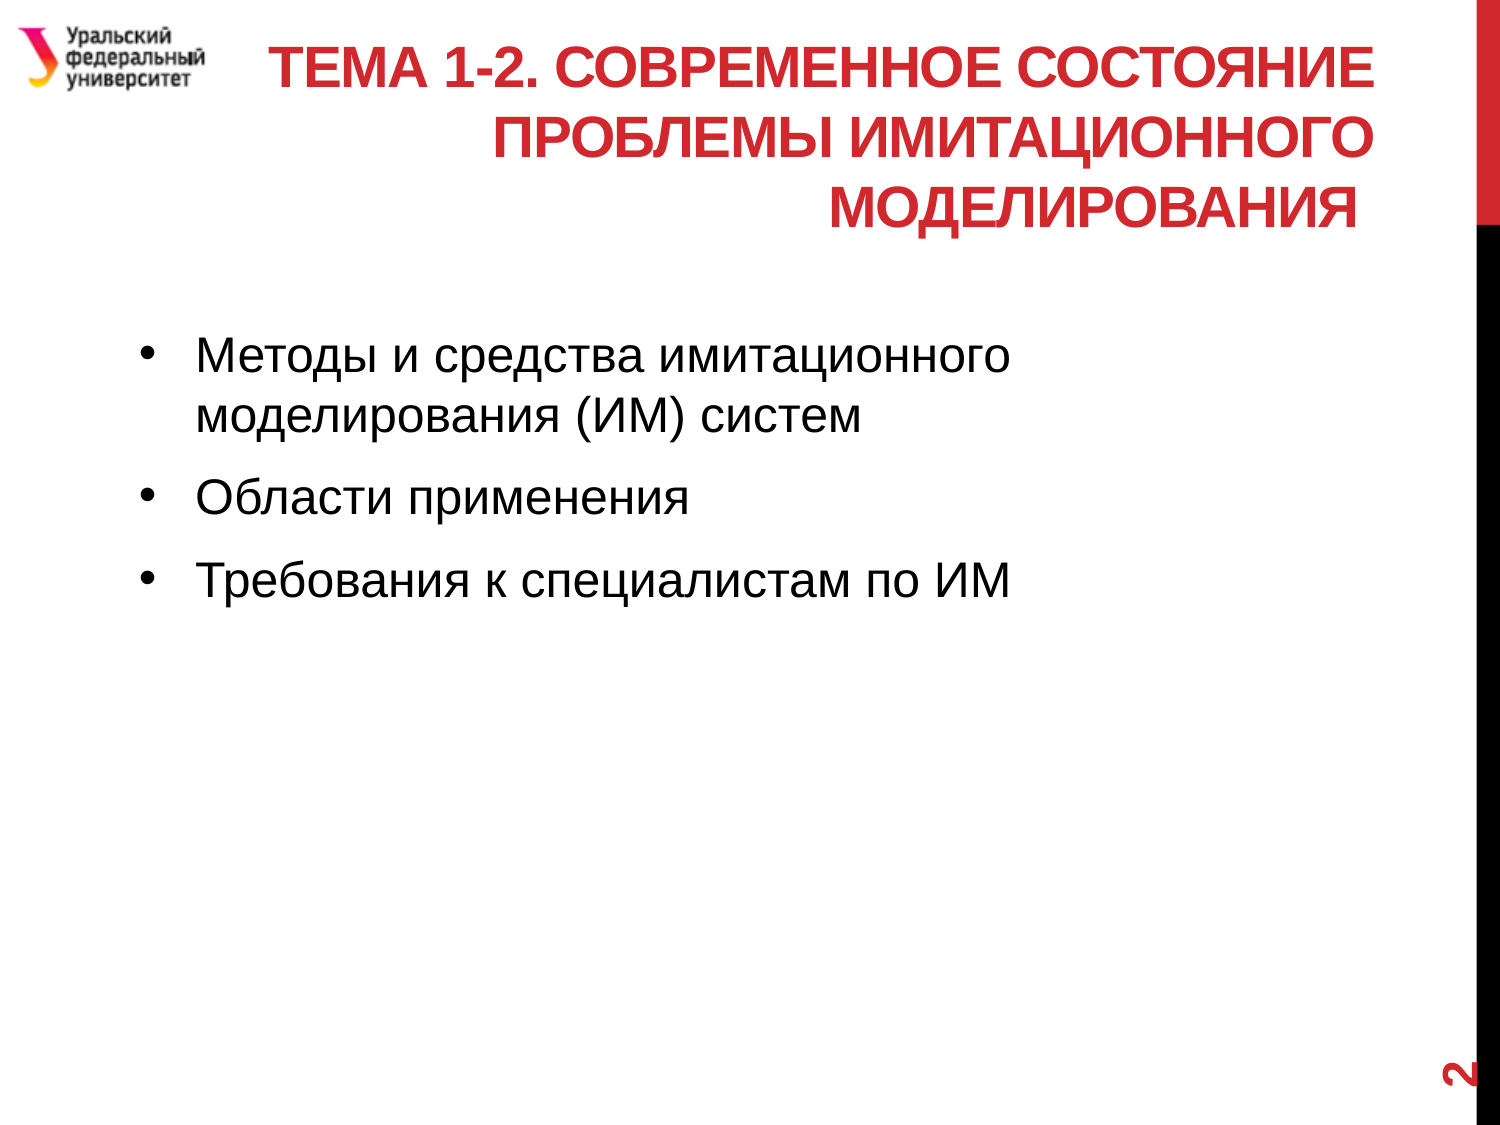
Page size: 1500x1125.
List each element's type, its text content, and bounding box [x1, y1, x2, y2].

slide_number 2 [1427, 887, 1488, 1104]
list Методы и средства имитационного моделирования (ИМ) систем Области применения Требования к специалистам по ИМ [123, 314, 1329, 1000]
picture [0, 0, 211, 105]
title Тема 1-2. Современное состояние проблемы имитационного моделирования [76, 78, 1390, 247]
